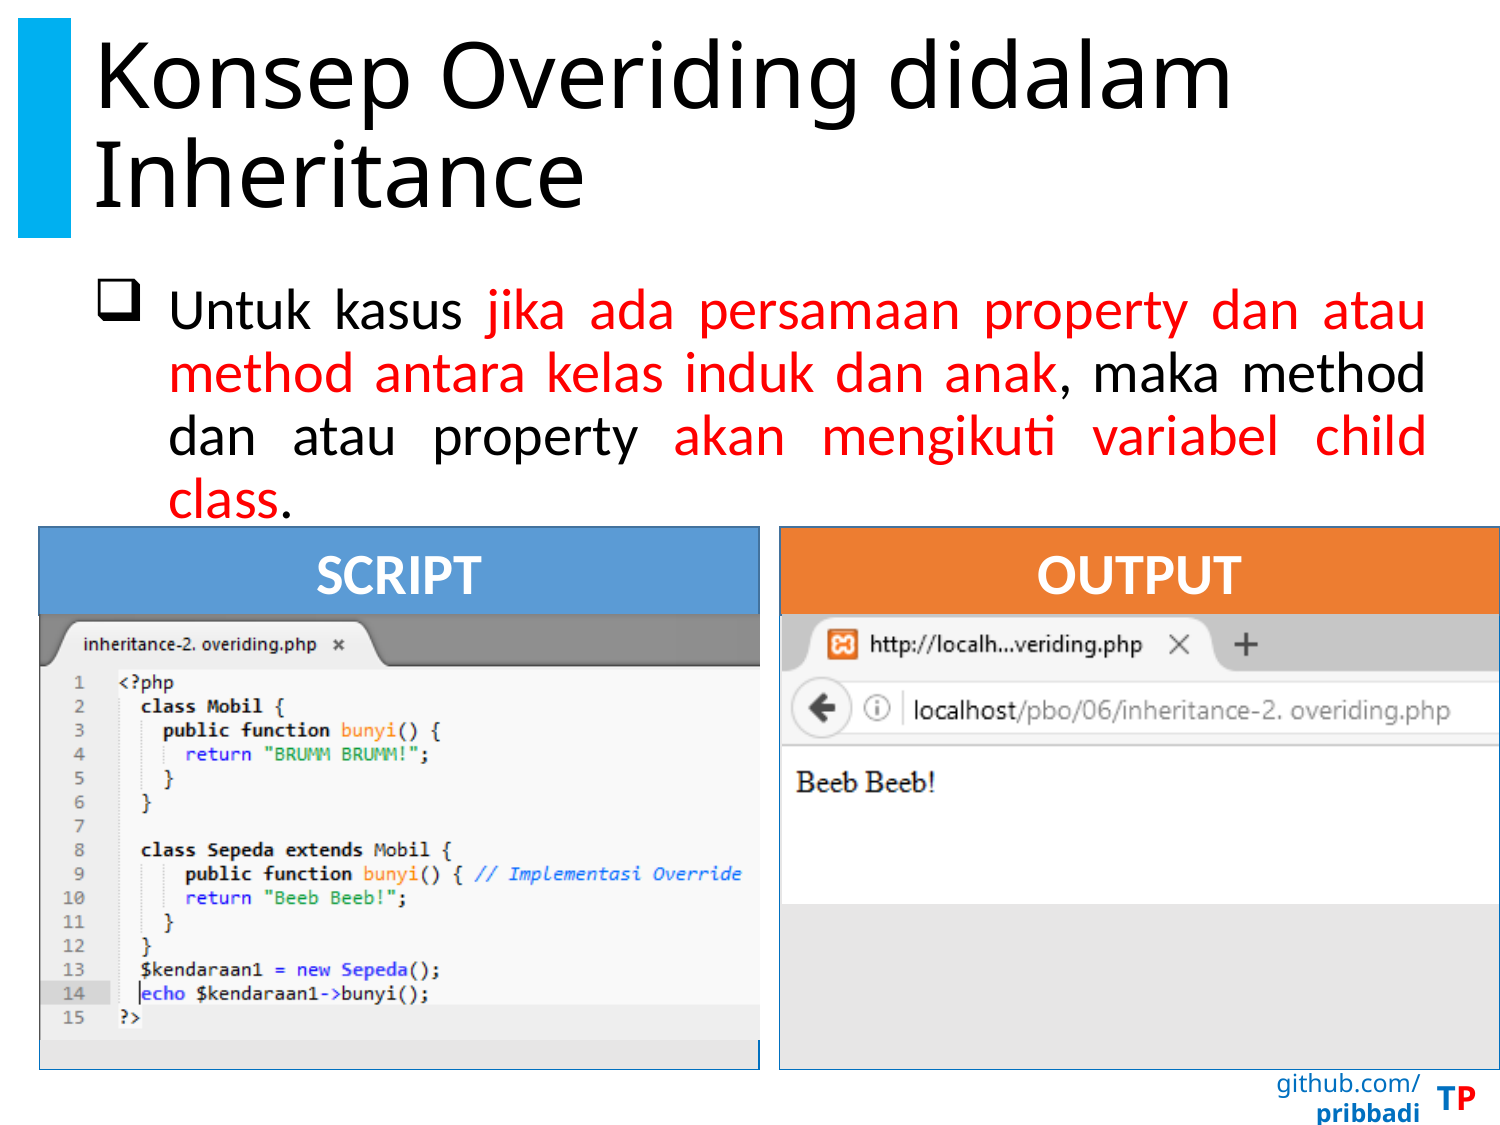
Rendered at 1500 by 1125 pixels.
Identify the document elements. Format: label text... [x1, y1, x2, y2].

title Konsep Overiding didalam Inheritance [78, 19, 1443, 237]
text_box [39, 1040, 760, 1070]
picture [39, 614, 760, 1040]
text_box SCRIPT [38, 526, 760, 616]
picture [782, 614, 1499, 904]
text_box [779, 616, 1500, 1070]
list Untuk kasus jika ada persamaan property dan atau method antara kelas induk dan anak, maka method dan atau property akan mengikuti variabel child class. [78, 272, 1443, 1070]
text_box OUTPUT [779, 526, 1500, 616]
